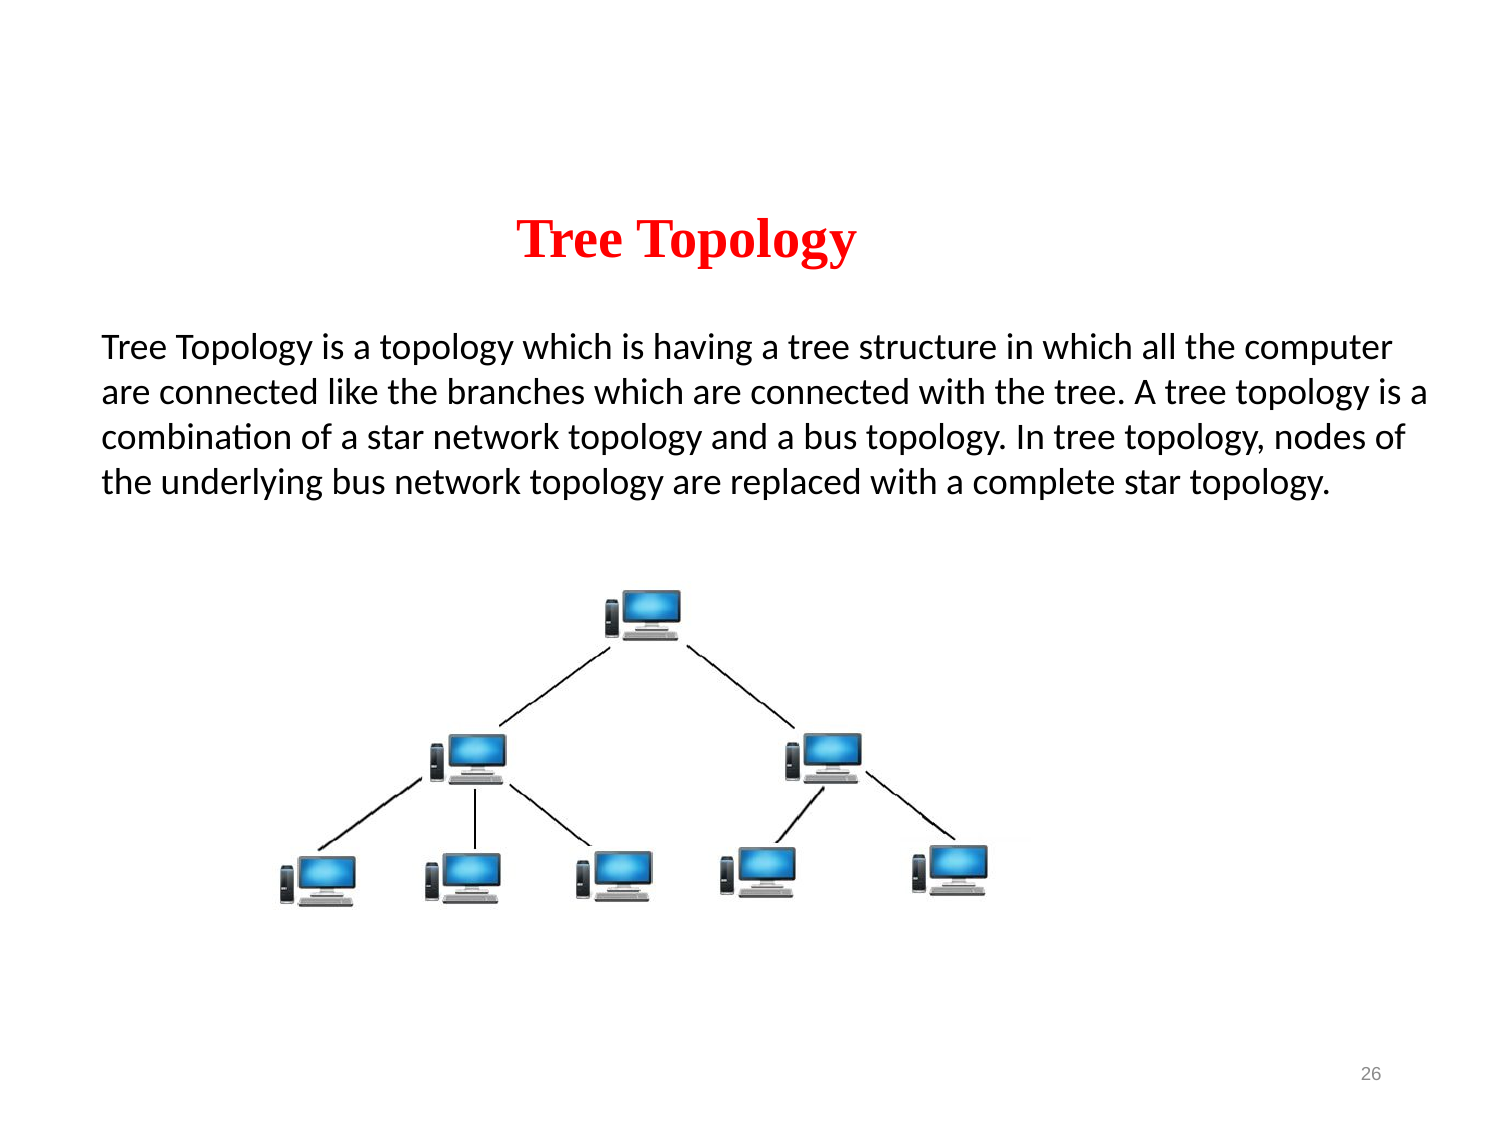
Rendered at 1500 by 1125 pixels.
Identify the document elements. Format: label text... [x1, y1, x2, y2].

picture [238, 565, 1055, 932]
text_box Tree Topology is a topology which is having a tree structure in which all the computer are connected like the branches which are connected with the tree. A tree topology is a combination of a star network topology and a bus topology. In tree topology, nodes of the underlying bus network topology are replaced with a complete star topology. [86, 314, 1445, 562]
text_box Tree Topology [260, 193, 1115, 302]
slide_number 26 [1059, 1042, 1397, 1103]
